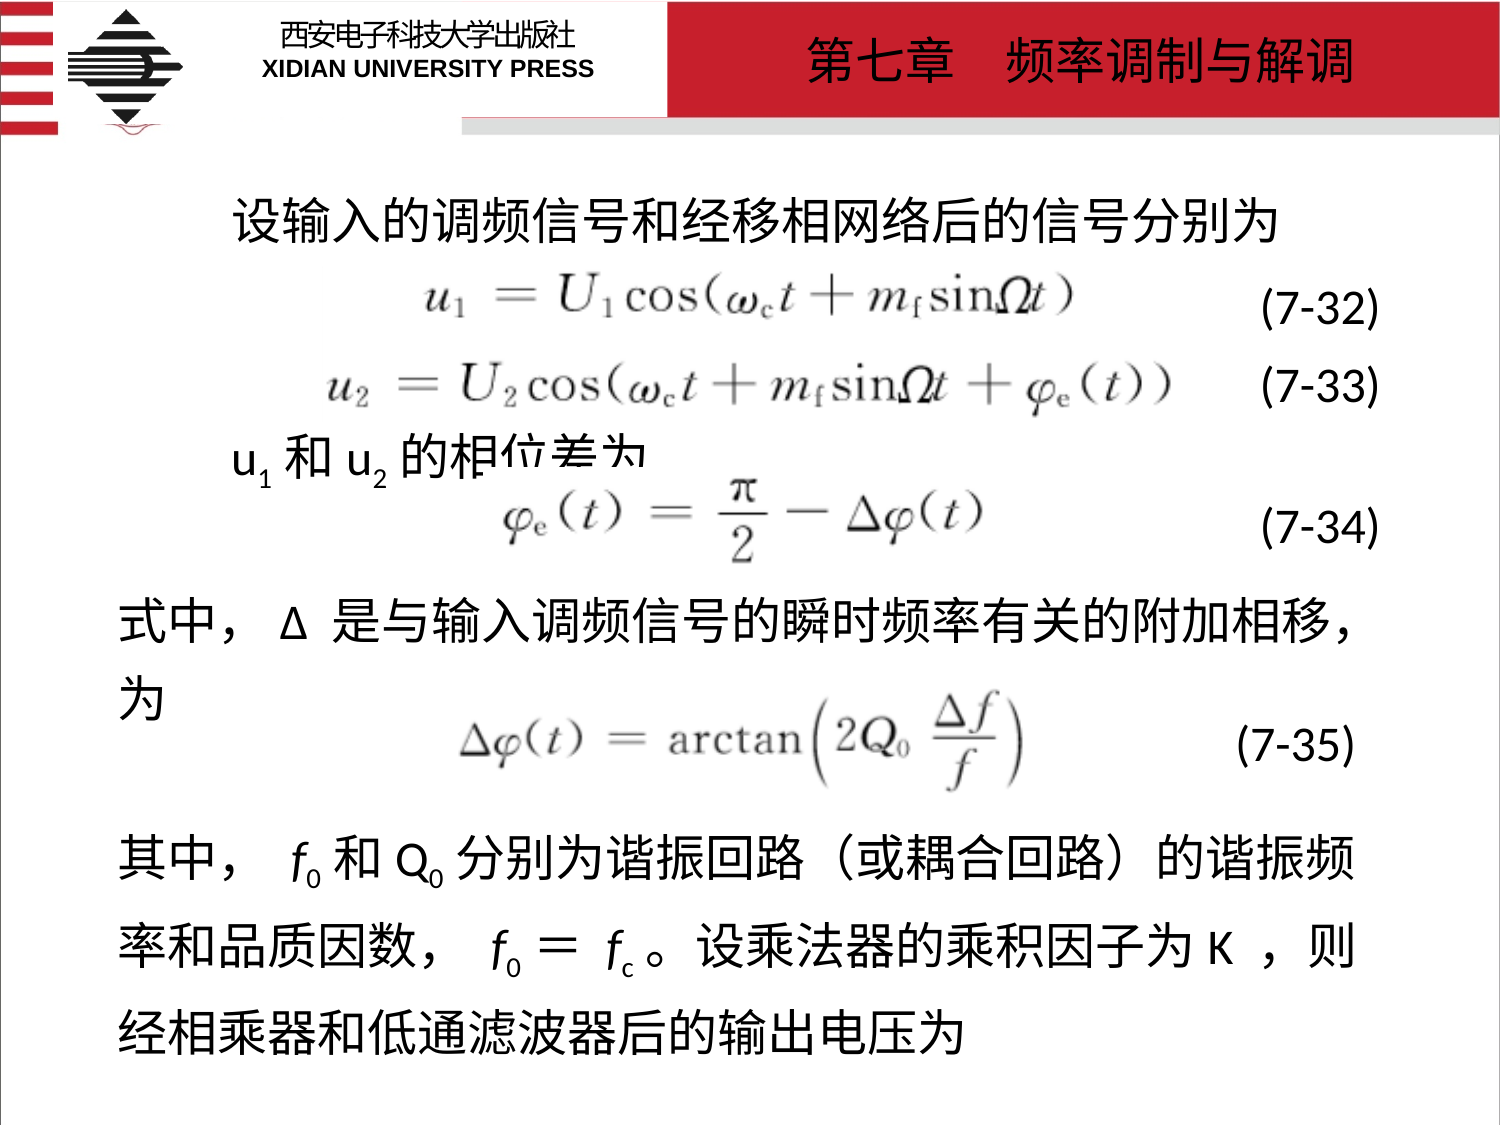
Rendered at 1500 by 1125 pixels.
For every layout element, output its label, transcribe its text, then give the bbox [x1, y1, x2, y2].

text_box (7-35) [1220, 704, 1372, 780]
text_box (7-32) [1244, 266, 1397, 342]
text_box (7-33) [1244, 345, 1397, 421]
picture [0, 1, 1500, 1125]
text_box (7-34) [1244, 486, 1397, 562]
